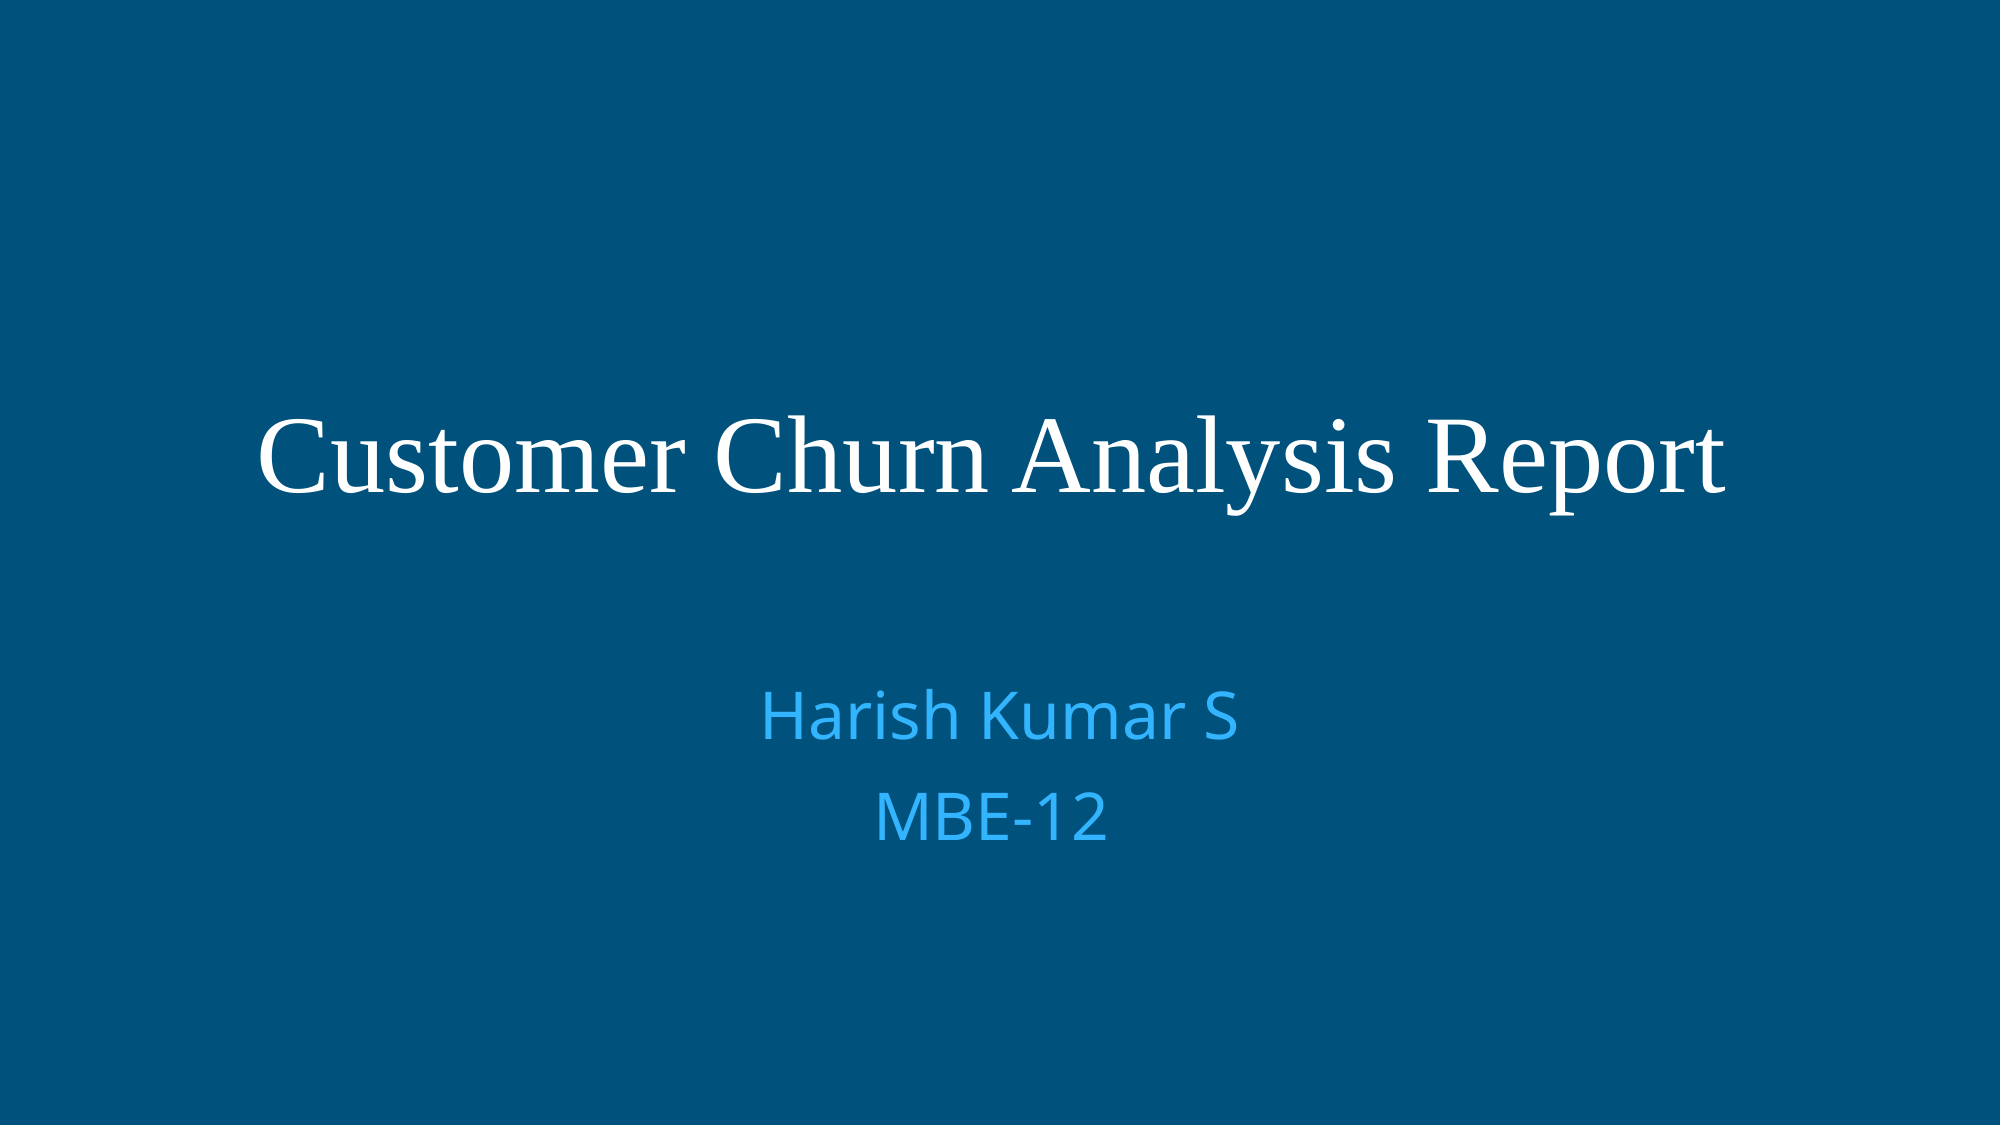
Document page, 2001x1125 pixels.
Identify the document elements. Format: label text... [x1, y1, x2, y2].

subtitle Harish Kumar S MBE-12 [367, 666, 1633, 866]
title Customer Churn Analysis Report [95, 231, 1889, 523]
